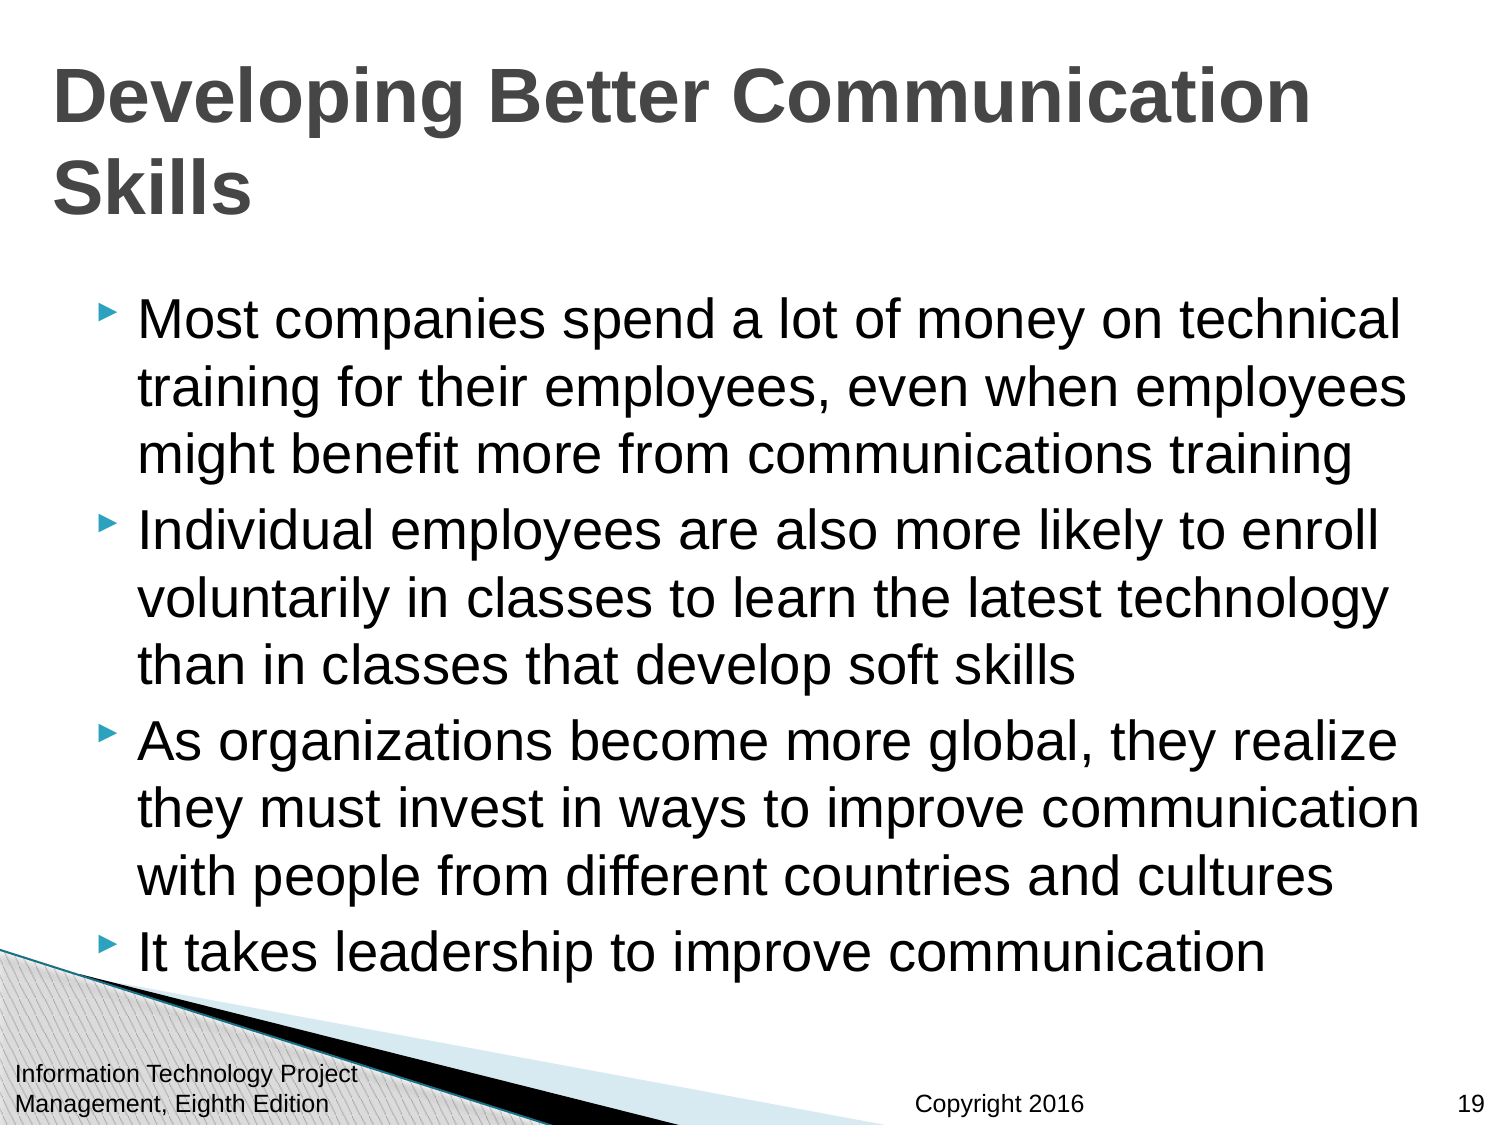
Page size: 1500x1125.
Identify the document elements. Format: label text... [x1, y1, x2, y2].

footer Information Technology Project Management, Eighth Edition [0, 1065, 425, 1125]
title Developing Better Communication Skills [37, 37, 1463, 238]
list Most companies spend a lot of money on technical training for their employees, even when employees might benefit more from communications training Individual employees are also more likely to enroll voluntarily in classes to learn the latest technology than in classes that develop soft skills As organizations become more global, they realize they must invest in ways to improve communication with people from different countries and cultures It takes leadership to improve communication [62, 274, 1451, 1026]
slide_number 19 [1408, 1065, 1500, 1125]
